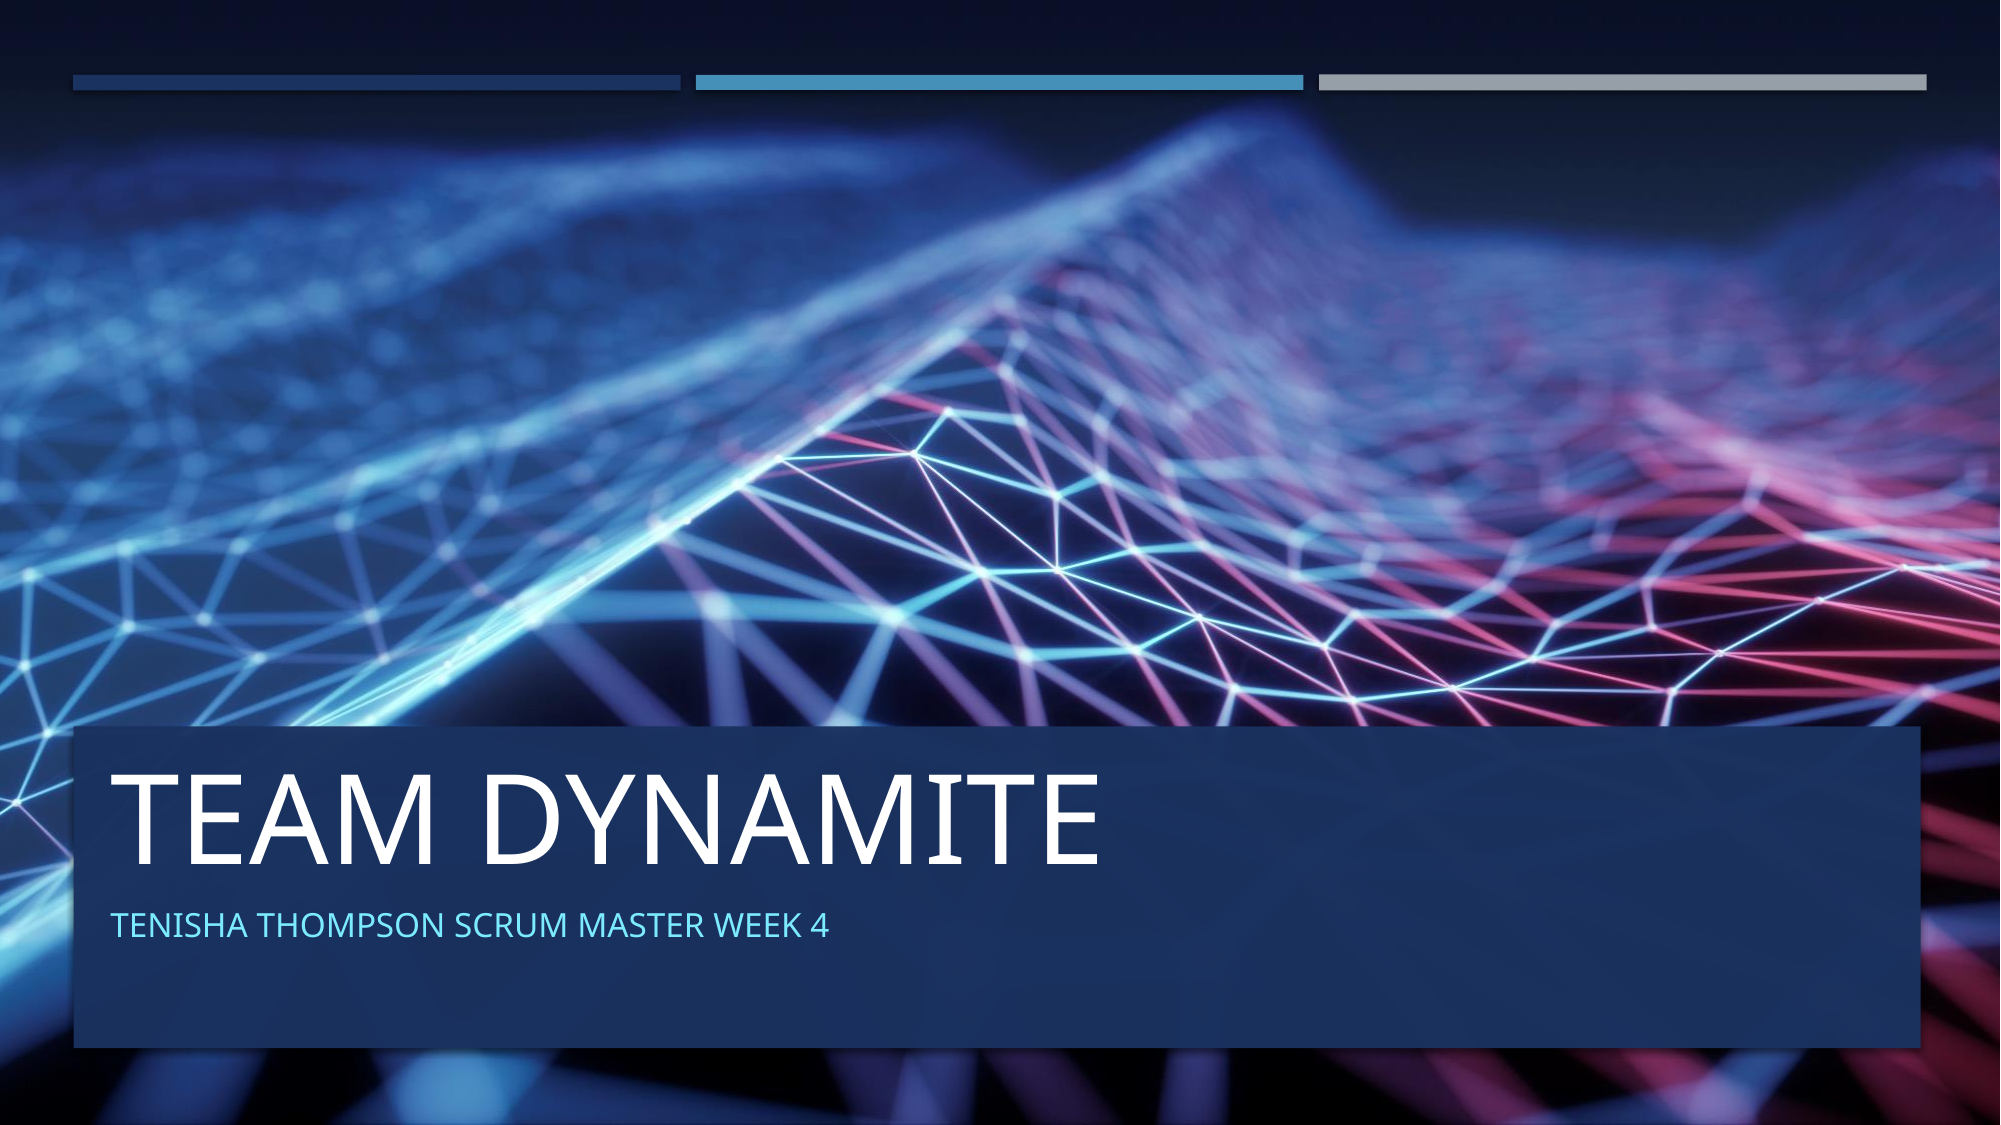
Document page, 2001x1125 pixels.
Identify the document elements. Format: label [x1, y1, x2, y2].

picture [0, 0, 2000, 1125]
text_box [72, 73, 1928, 92]
